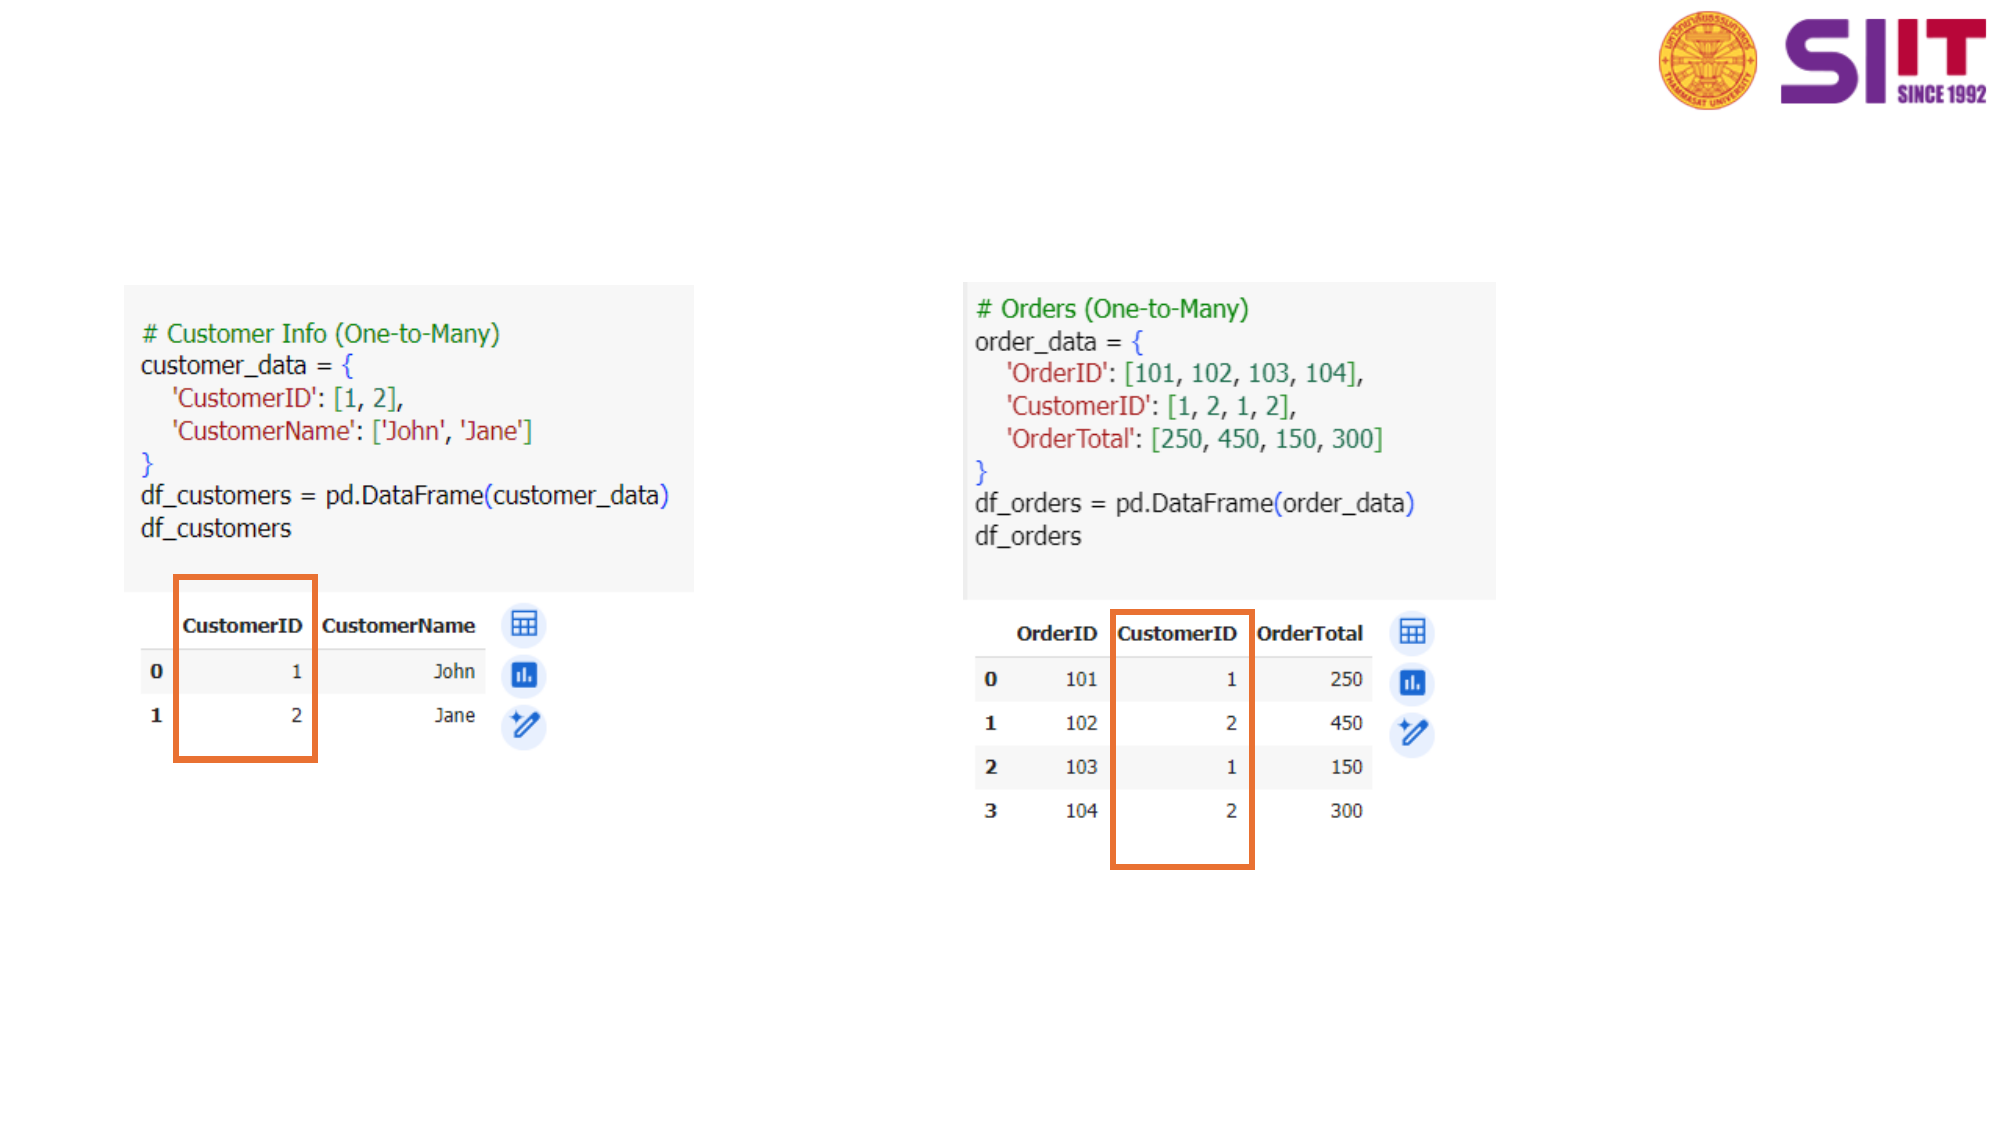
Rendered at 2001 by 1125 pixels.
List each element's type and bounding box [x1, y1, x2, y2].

text_box [1111, 843, 1254, 869]
picture [962, 282, 1497, 843]
picture [1637, 0, 2001, 134]
picture [124, 285, 695, 760]
